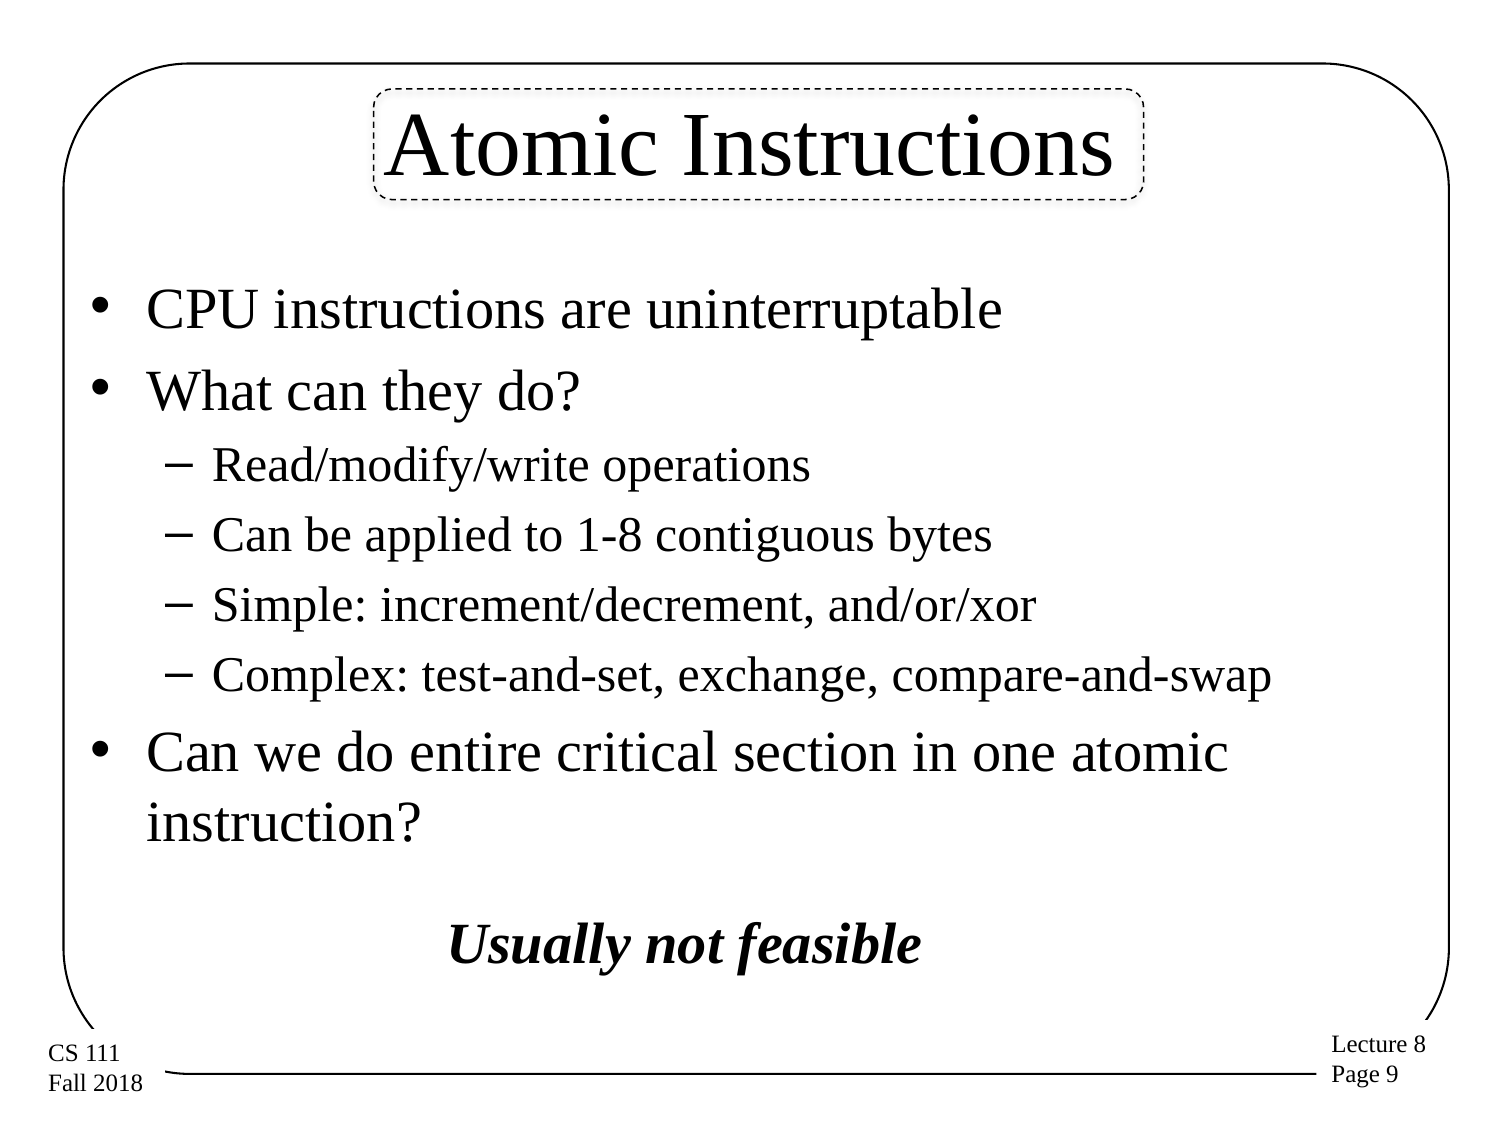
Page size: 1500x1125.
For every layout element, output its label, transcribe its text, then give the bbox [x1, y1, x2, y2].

text_box [372, 88, 1145, 201]
text_box Usually not feasible [431, 898, 938, 983]
list CPU instructions are uninterruptable What can they do? Read/modify/write operations Can be applied to 1-8 contiguous bytes Simple: increment/decrement, and/or/xor Complex: test-and-set, exchange, compare-and-swap Can we do entire critical section in one atomic instruction? [74, 262, 1426, 1006]
title Atomic Instructions [74, 44, 1426, 233]
